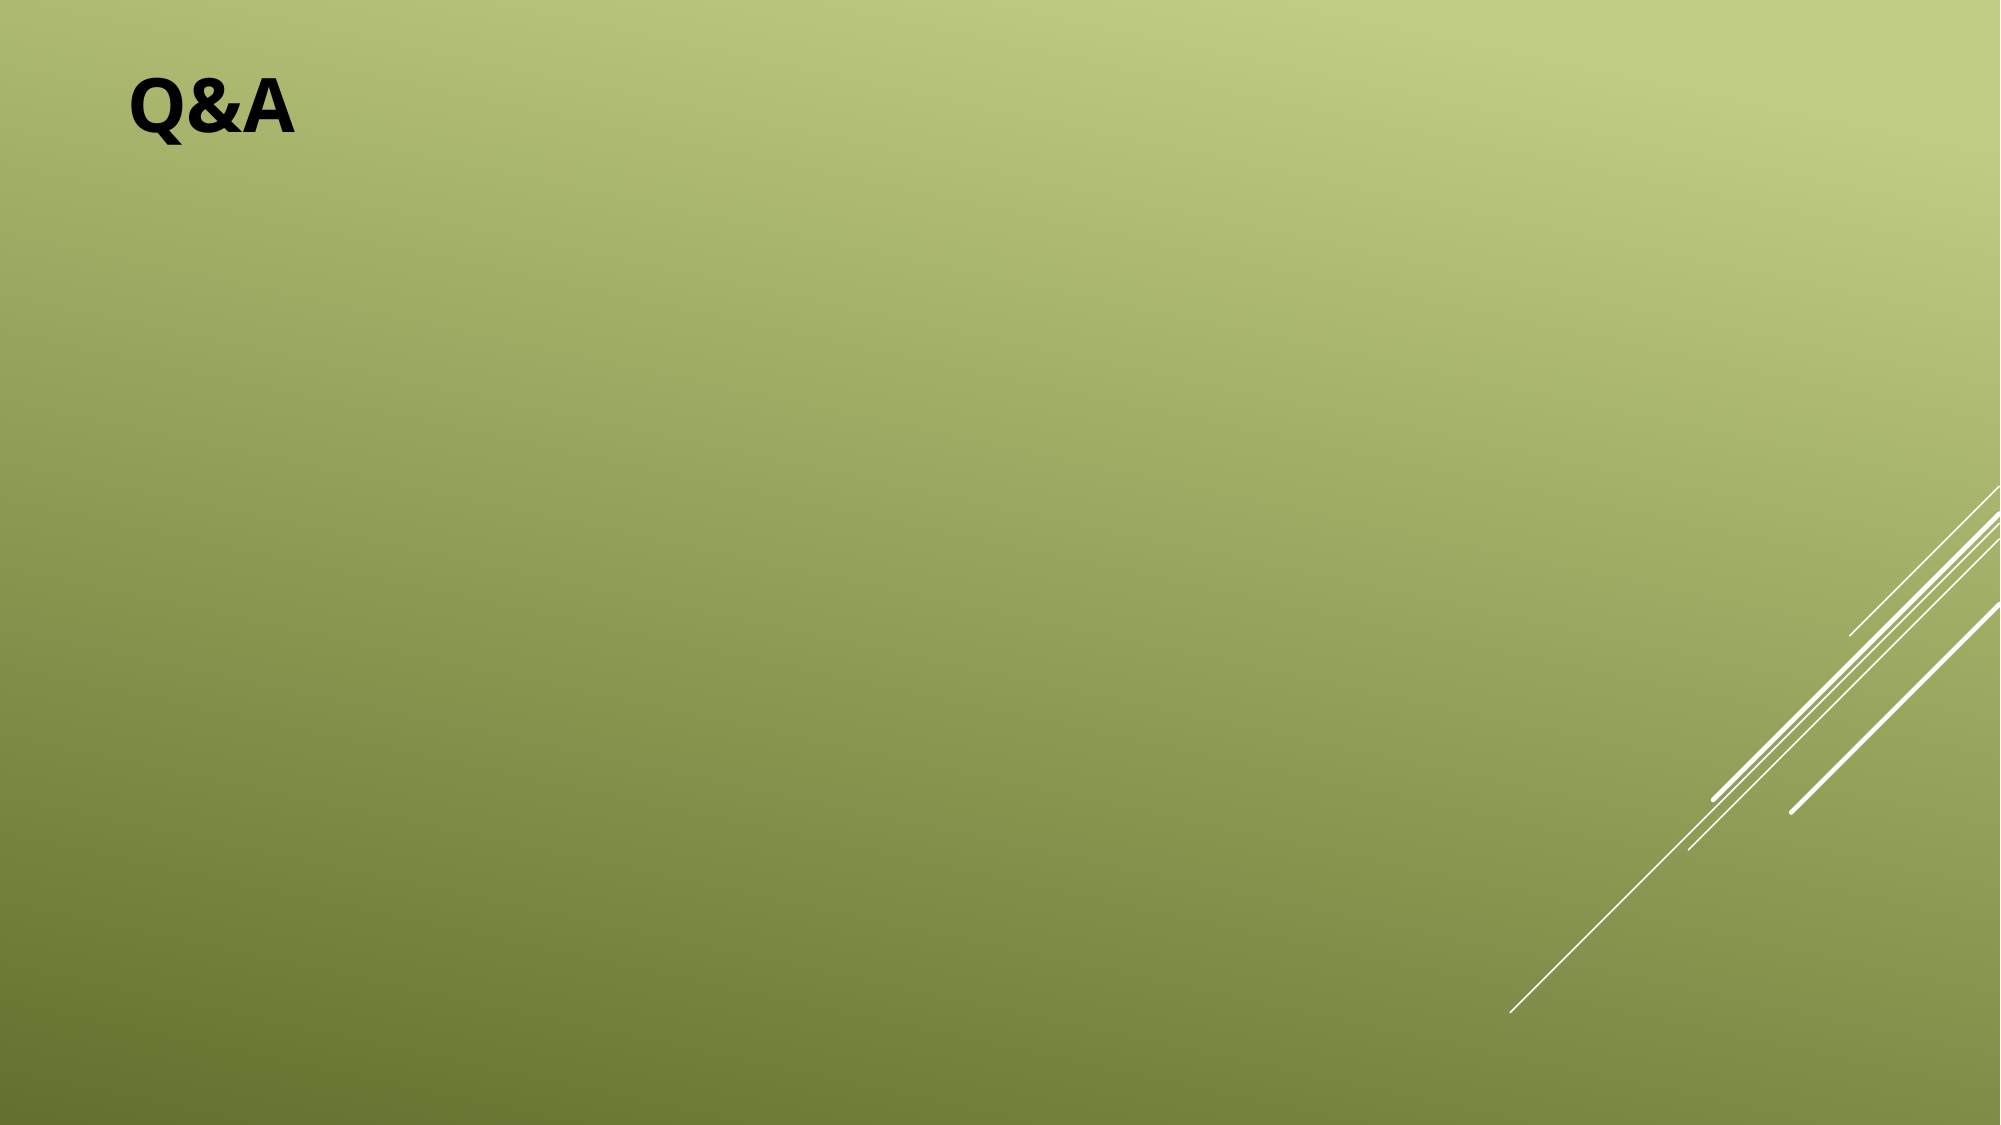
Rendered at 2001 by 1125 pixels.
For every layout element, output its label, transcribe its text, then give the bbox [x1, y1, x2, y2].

text_box Q&A [112, 14, 1513, 190]
